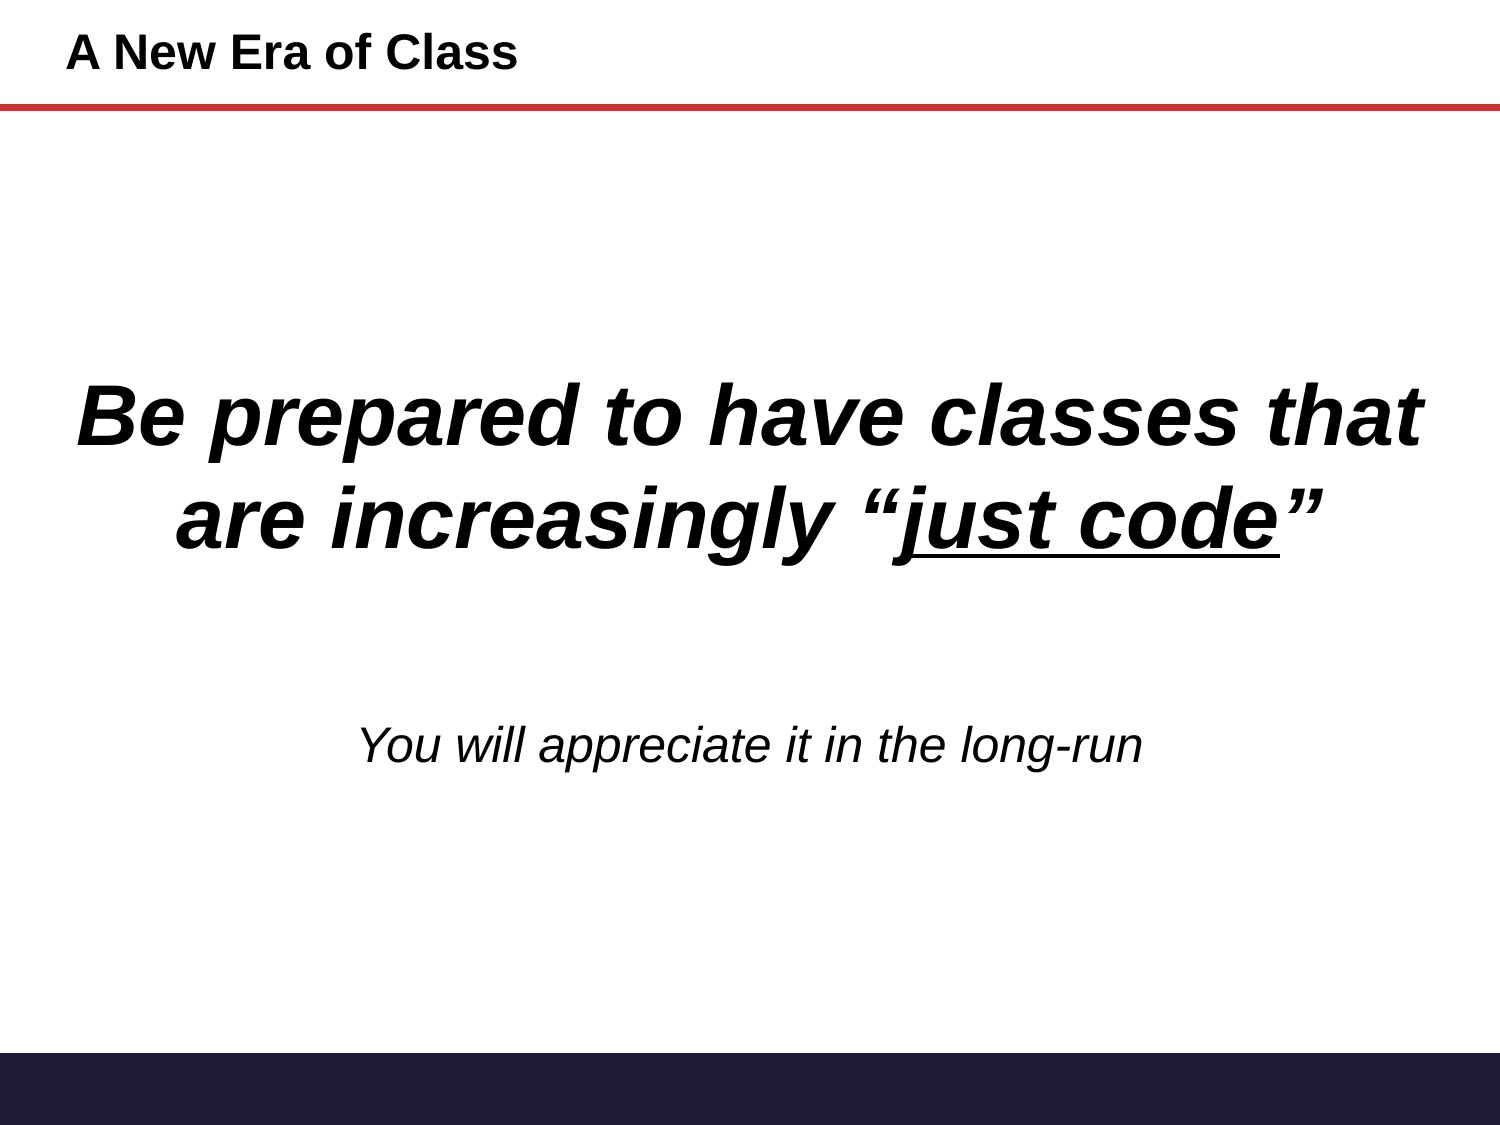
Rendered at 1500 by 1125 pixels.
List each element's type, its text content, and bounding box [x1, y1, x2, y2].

text_box Be prepared to have classes that are increasingly “just code” [50, 337, 1450, 588]
title A New Era of Class [50, 0, 948, 108]
text_box You will appreciate it in the long-run [50, 617, 1450, 868]
